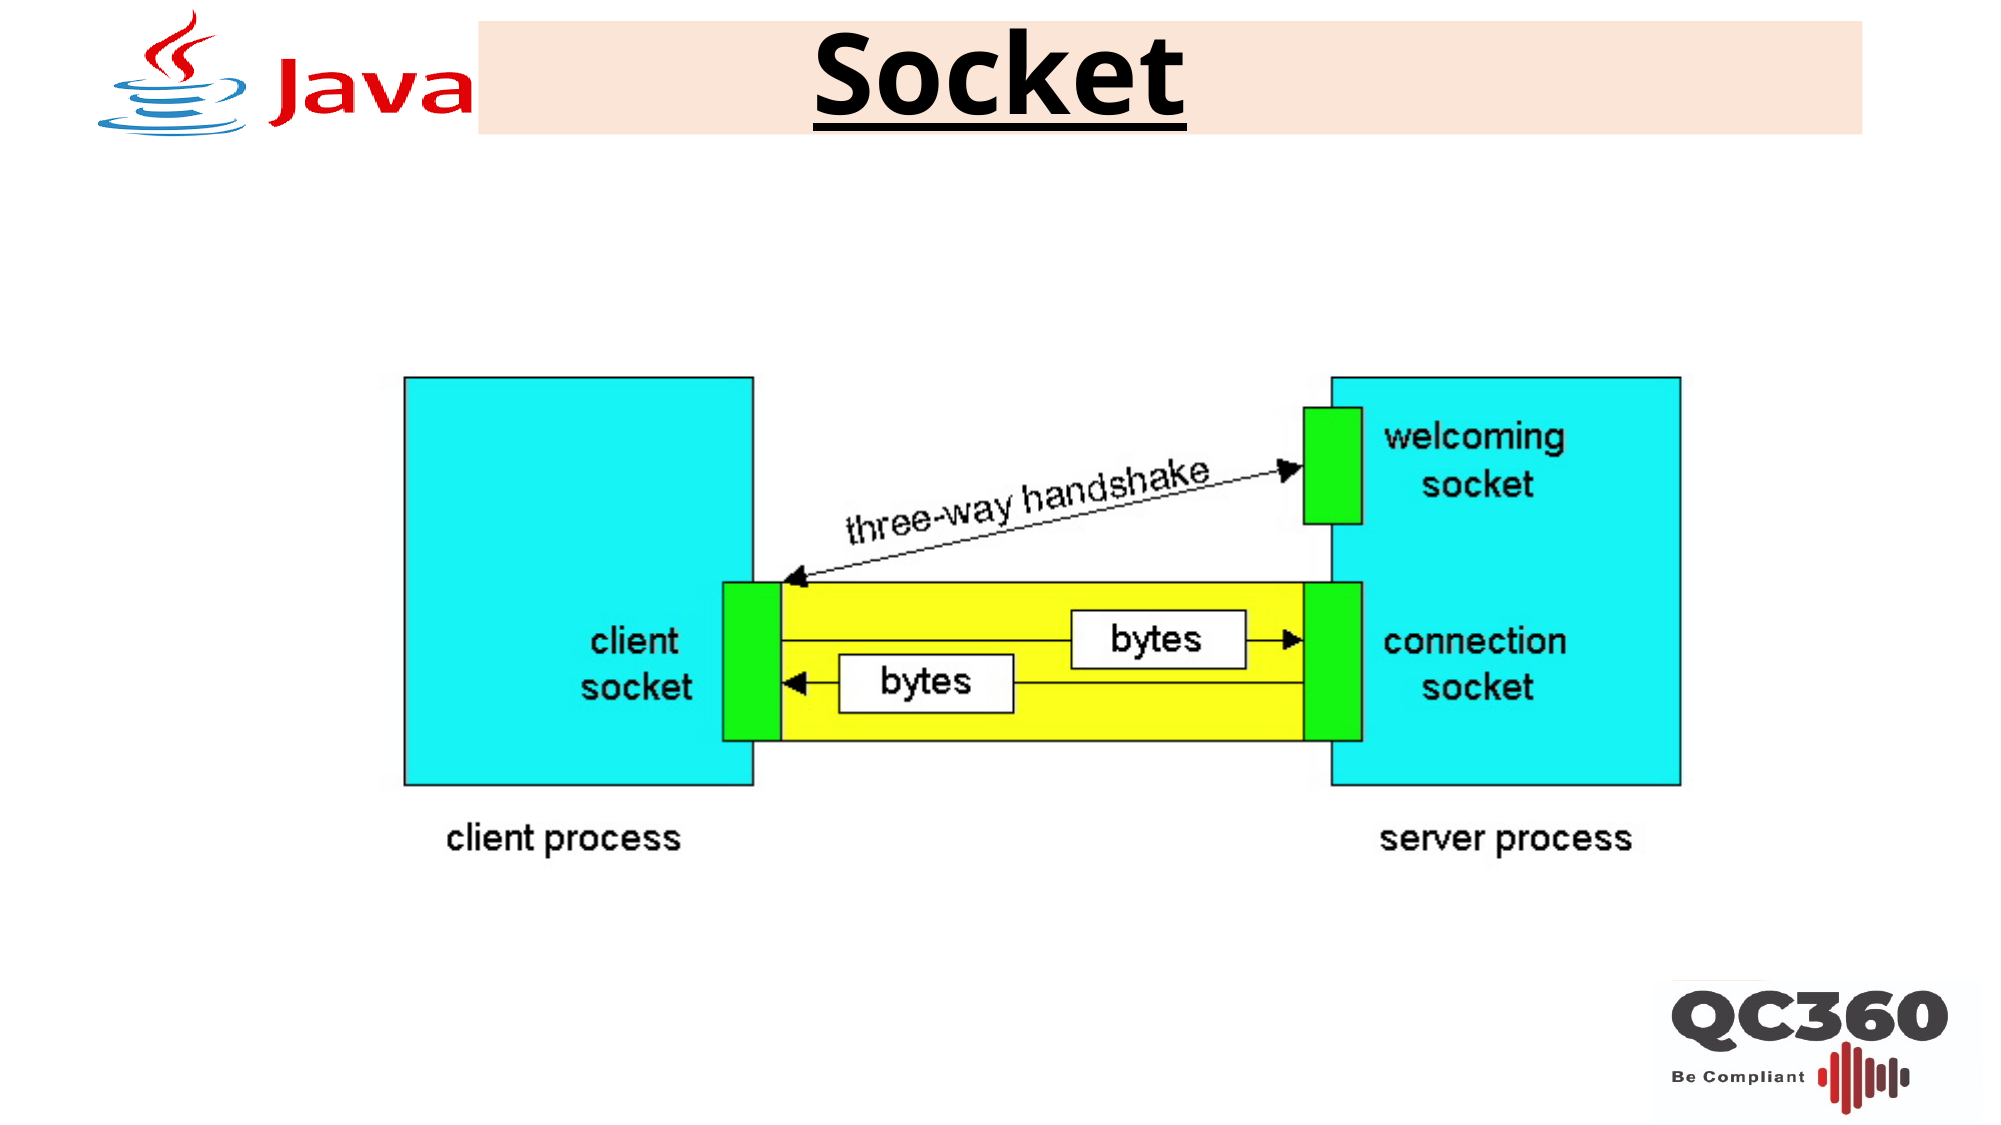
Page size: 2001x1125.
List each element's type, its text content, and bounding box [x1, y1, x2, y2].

title Socket [479, 21, 1863, 135]
picture [98, 4, 479, 140]
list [316, 373, 1758, 877]
picture [1653, 980, 1983, 1125]
